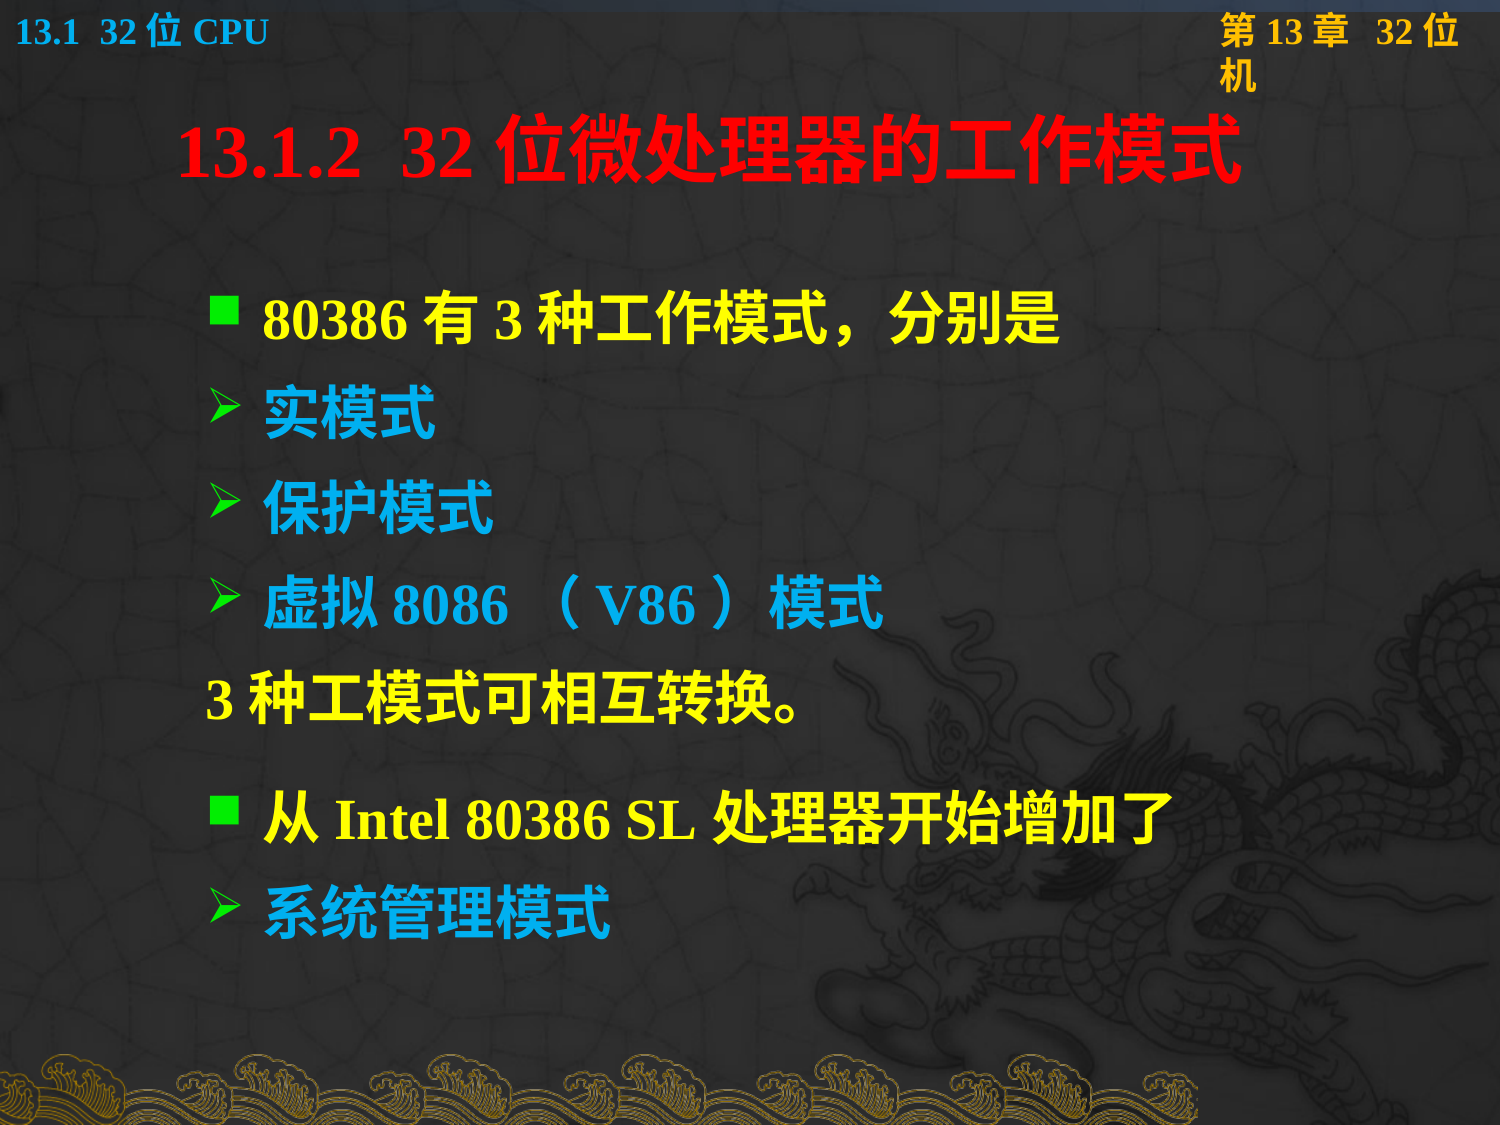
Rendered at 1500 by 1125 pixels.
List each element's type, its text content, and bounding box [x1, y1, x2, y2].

list 80386有3种工作模式，分别是 实模式 保护模式 虚拟8086（V86）模式 3种工模式可相互转换。 从Intel 80386 SL处理器开始增加了 系统管理模式 [190, 274, 1323, 1073]
title 13.1.2 32位微处理器的工作模式 [34, 74, 1385, 222]
